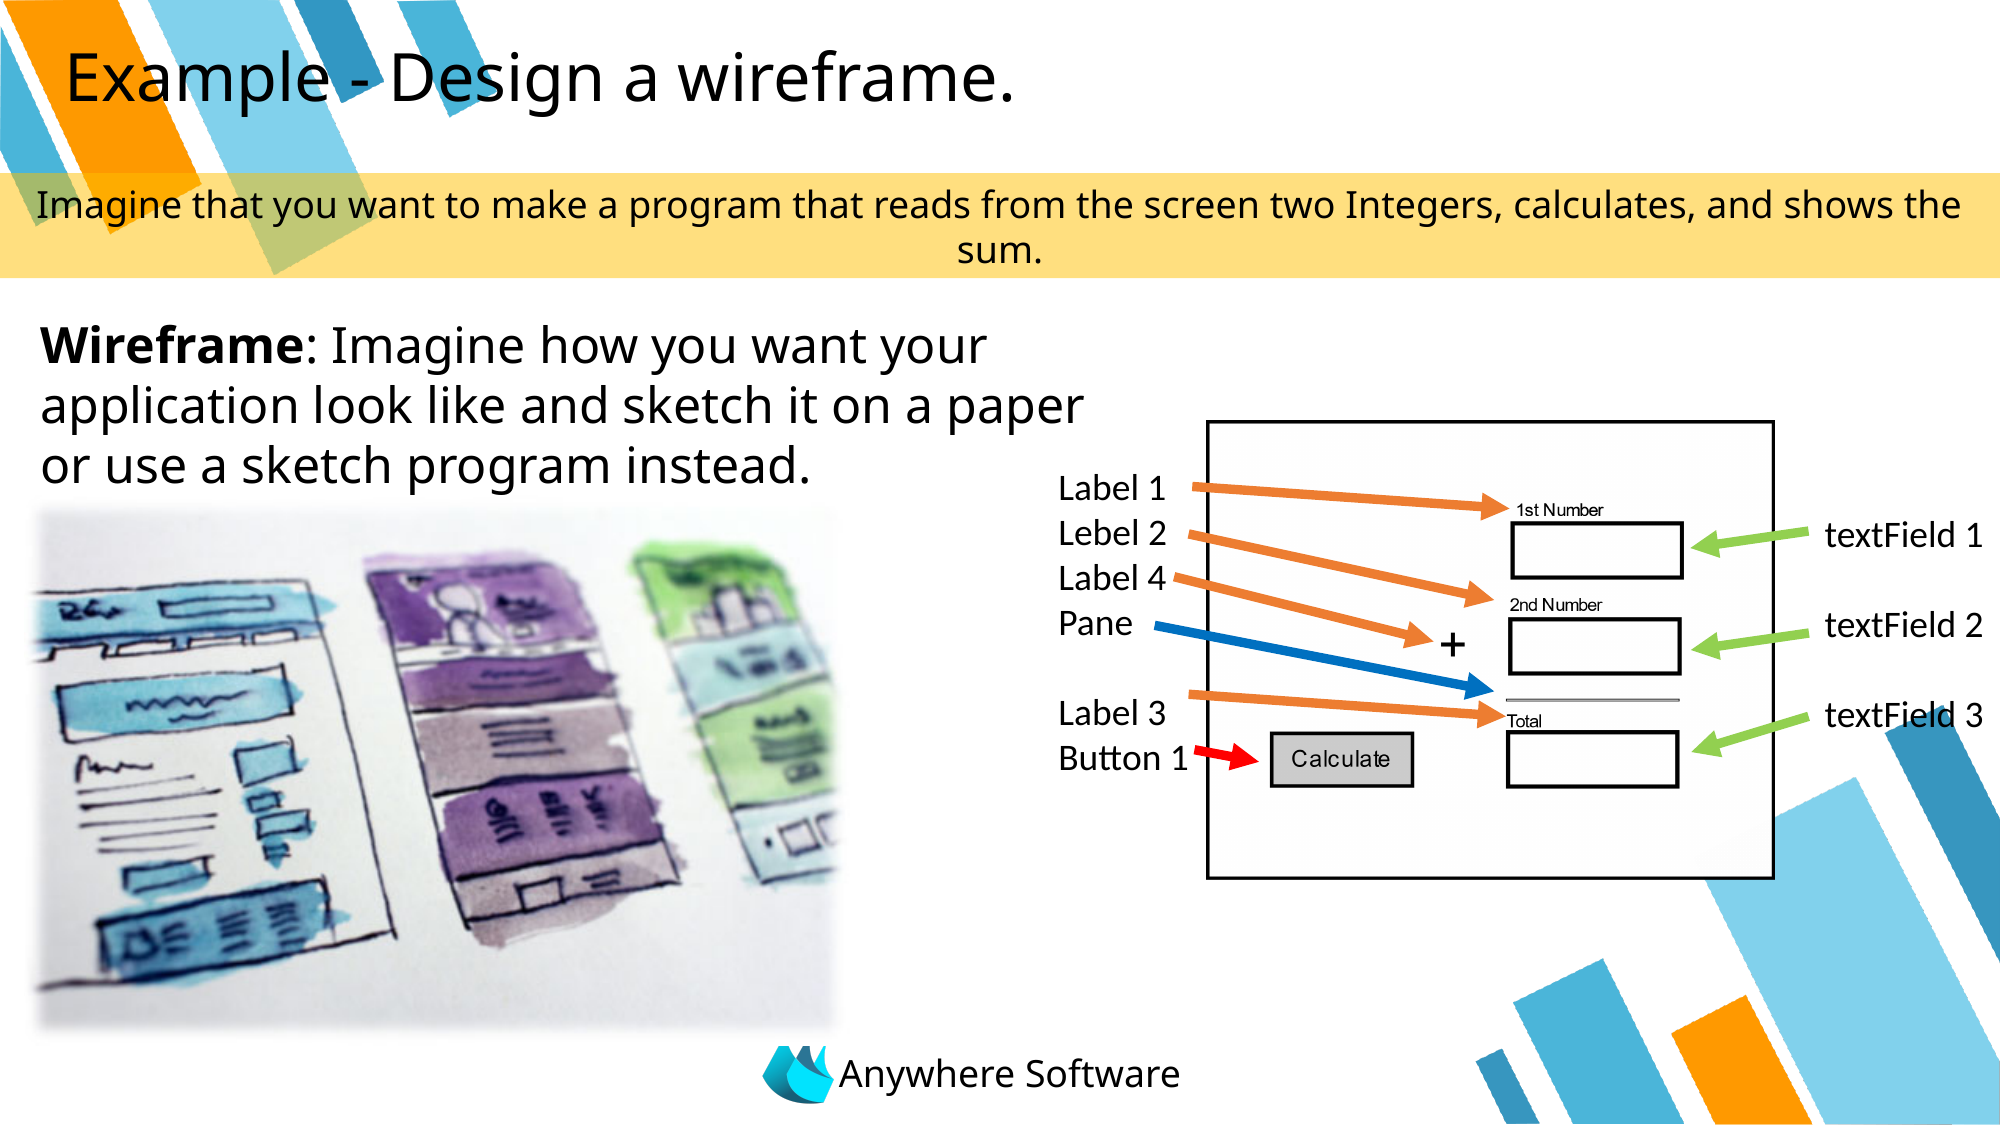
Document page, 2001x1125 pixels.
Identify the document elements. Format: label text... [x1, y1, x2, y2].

text_box Label 1 Lebel 2 Label 4 Pane Label 3 Button 1 [1043, 455, 1206, 875]
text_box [1192, 486, 1510, 509]
text_box Imagine that you want to make a program that reads from the screen two Integers, calculates, and shows the sum. [0, 173, 2000, 279]
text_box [1154, 625, 1495, 692]
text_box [1194, 749, 1259, 762]
picture [0, 279, 2000, 1125]
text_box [1690, 530, 1809, 548]
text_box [1691, 716, 1809, 752]
text_box textField 1 textField 2 textField 3 [1809, 502, 1999, 788]
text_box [1174, 576, 1434, 642]
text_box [1188, 533, 1495, 600]
title Example - Design a wireframe. [49, 9, 1775, 152]
text_box Wireframe: Imagine how you want your application look like and sketch it on a paper or use a sketch program instead. [25, 305, 1125, 501]
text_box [1188, 694, 1506, 717]
picture [0, 0, 2000, 173]
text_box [1690, 632, 1809, 650]
